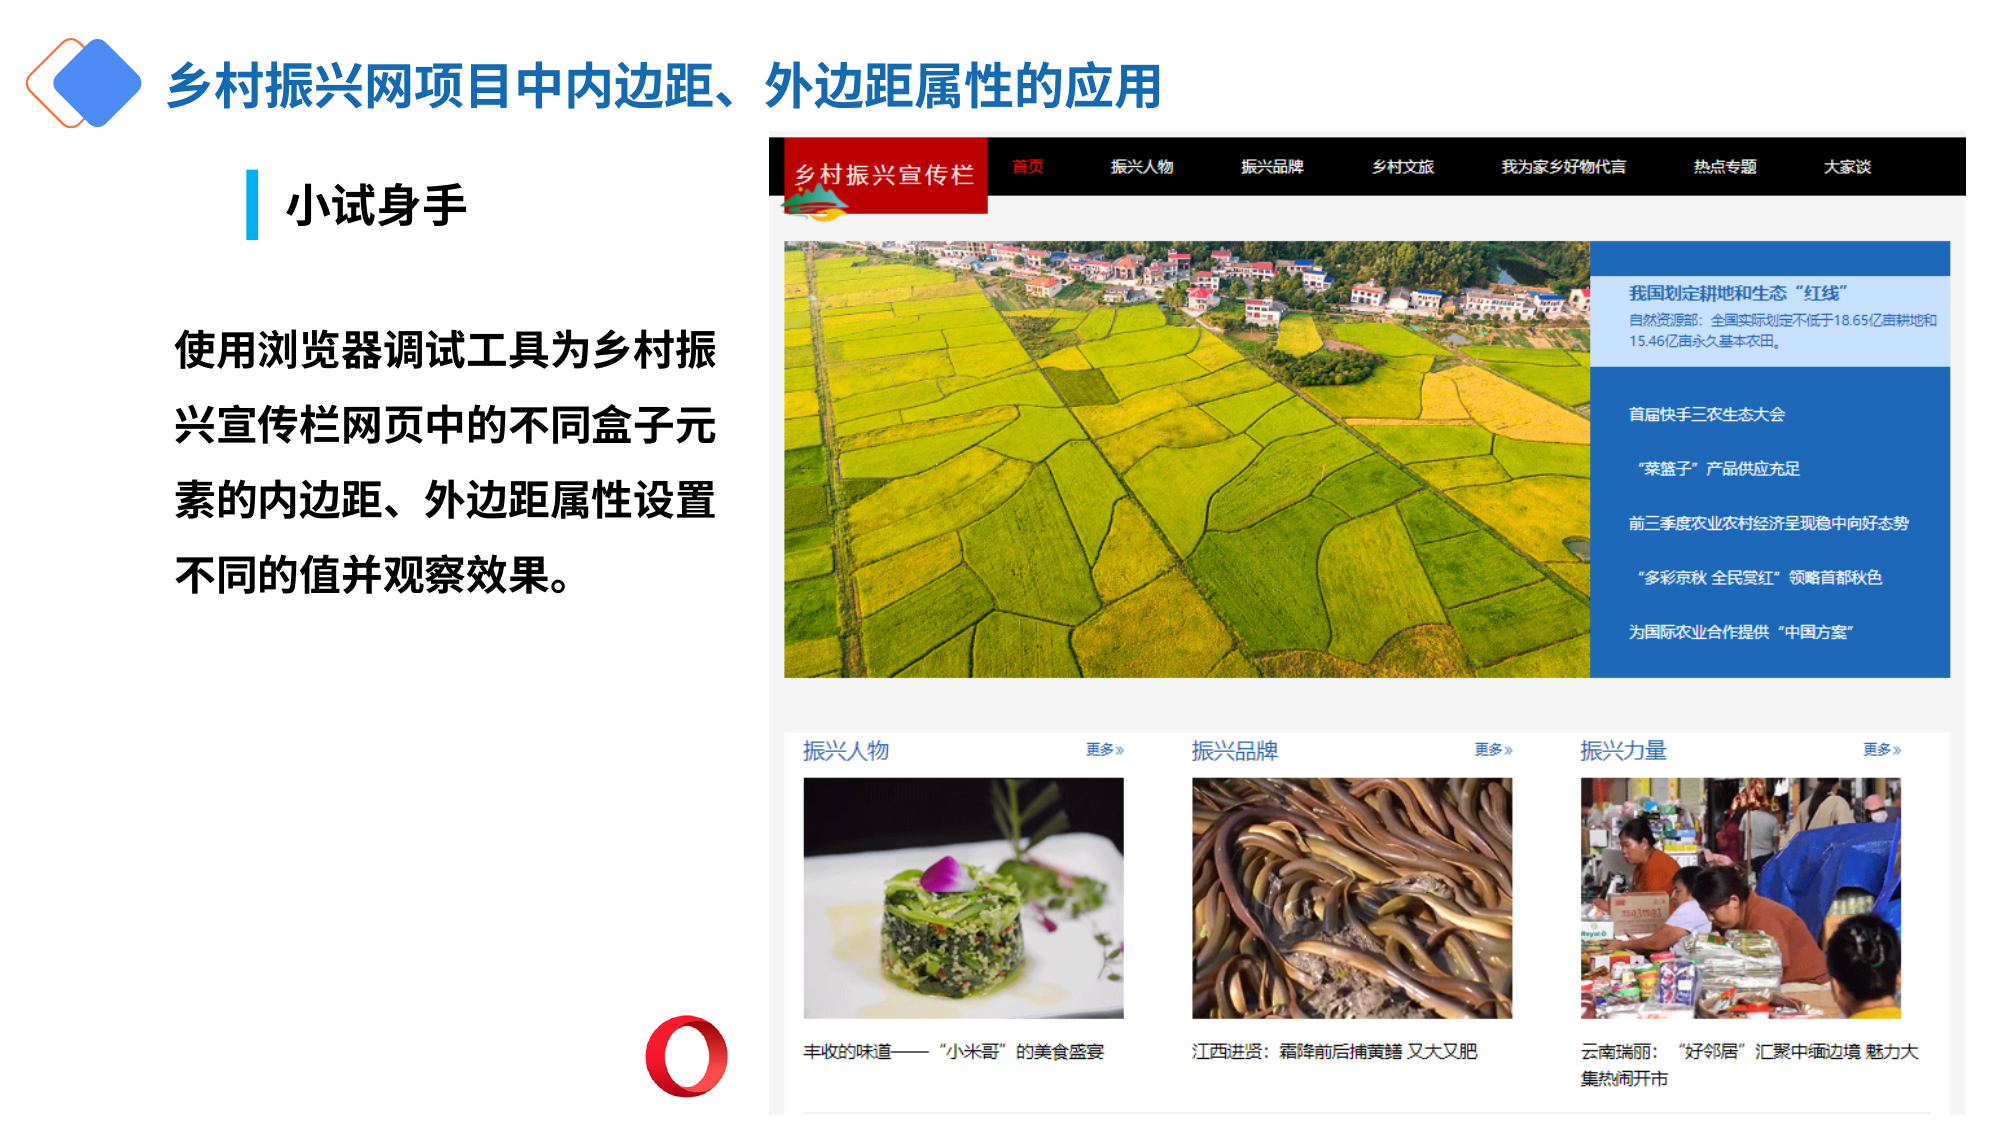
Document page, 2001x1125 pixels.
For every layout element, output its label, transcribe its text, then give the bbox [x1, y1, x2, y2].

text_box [36, 47, 1244, 123]
text_box 使用浏览器调试工具为乡村振兴宣传栏网页中的不同盒子元素的内边距、外边距属性设置不同的值并观察效果。 [159, 290, 752, 807]
picture [568, 131, 1966, 1115]
text_box 小试身手 [270, 169, 483, 240]
text_box [245, 169, 259, 241]
